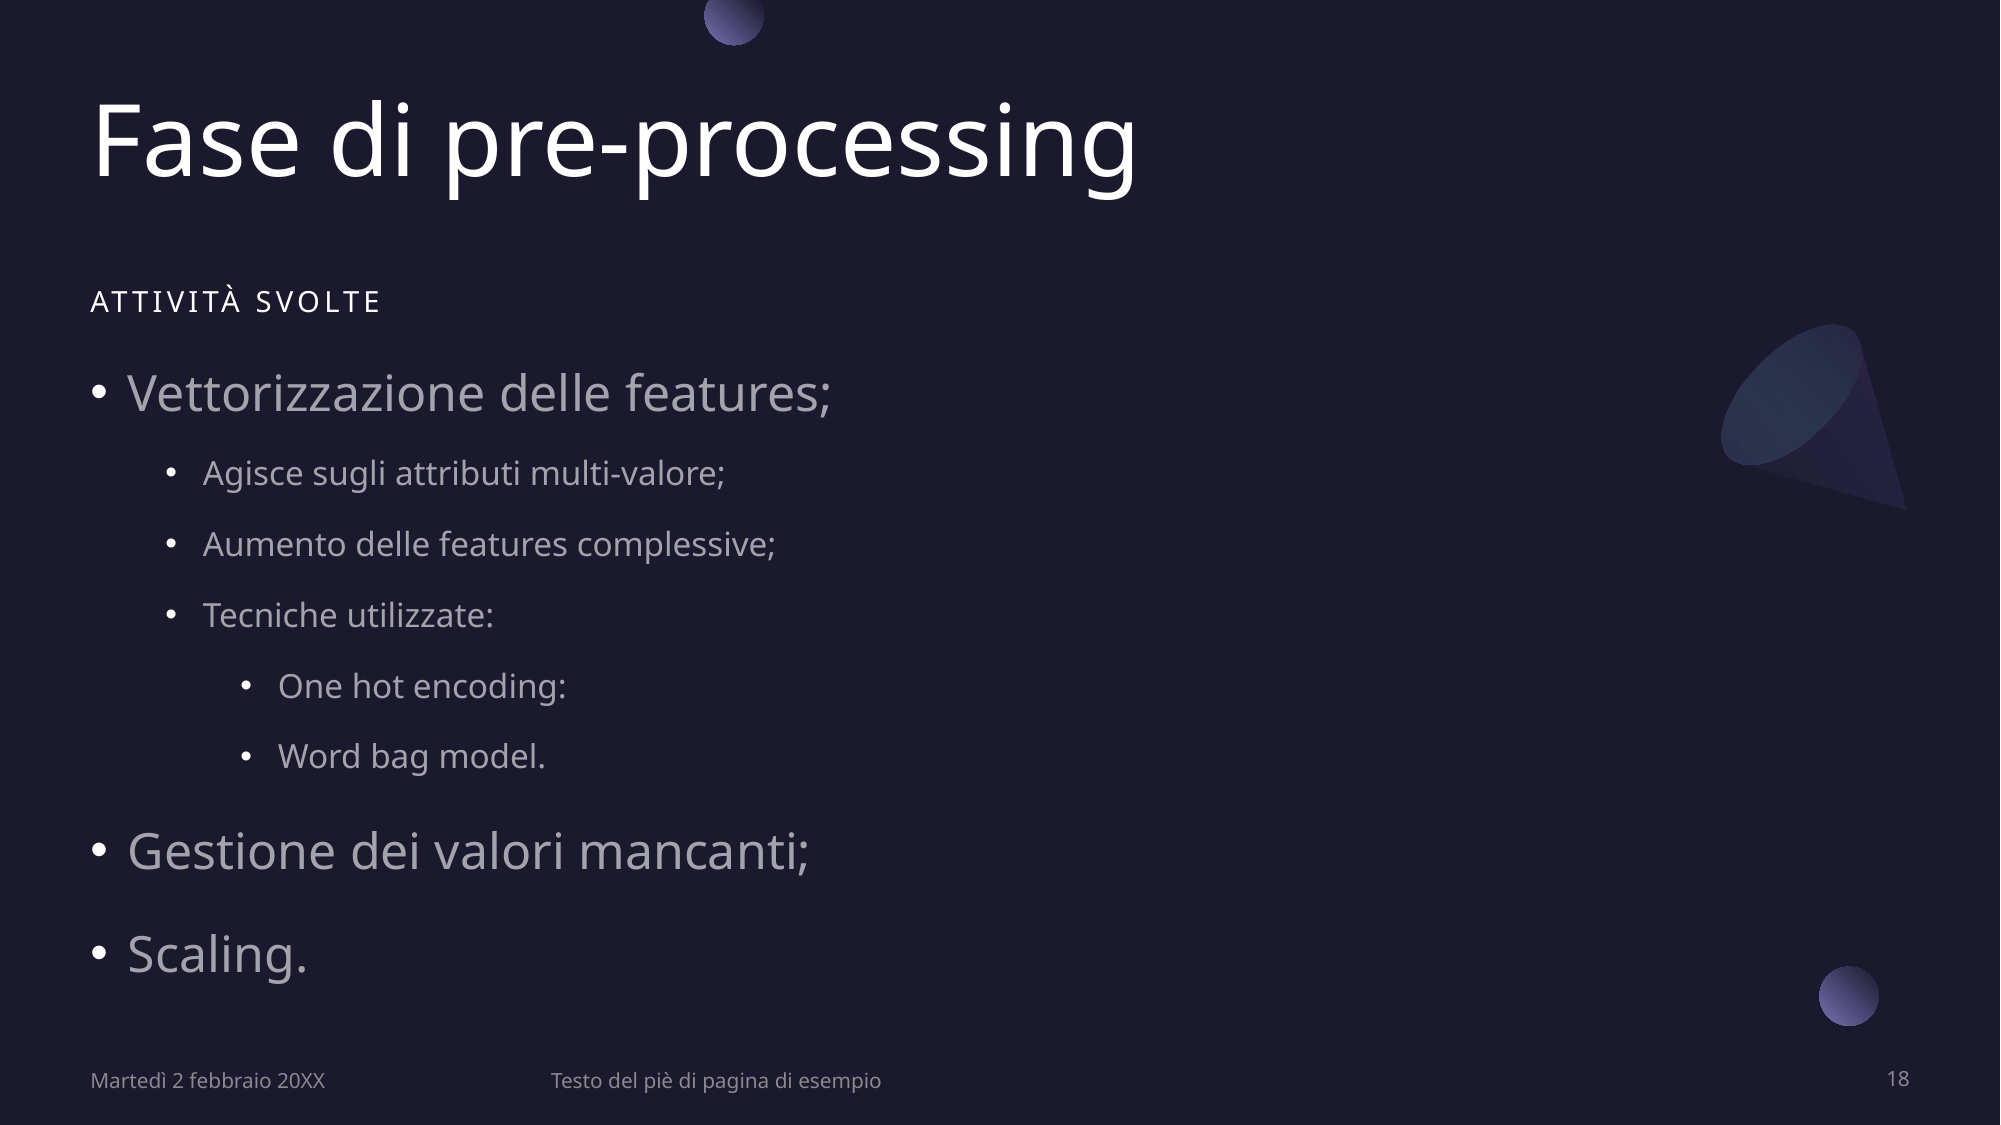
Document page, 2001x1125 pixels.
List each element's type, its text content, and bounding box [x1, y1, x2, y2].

list Vettorizzazione delle features; Agisce sugli attributi multi-valore; Aumento delle features complessive; Tecniche utilizzate: One hot encoding: Word bag model. Gestione dei valori mancanti; Scaling. [90, 355, 840, 1035]
slide_number 18 [1632, 1067, 1910, 1093]
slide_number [90, 1067, 522, 1093]
list Attività svolte [90, 230, 983, 318]
footer Testo del piè di pagina di esempio [551, 1067, 1598, 1093]
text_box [1702, 332, 1922, 541]
text_box [703, 0, 765, 47]
title Fase di pre-processing [90, 90, 1911, 217]
